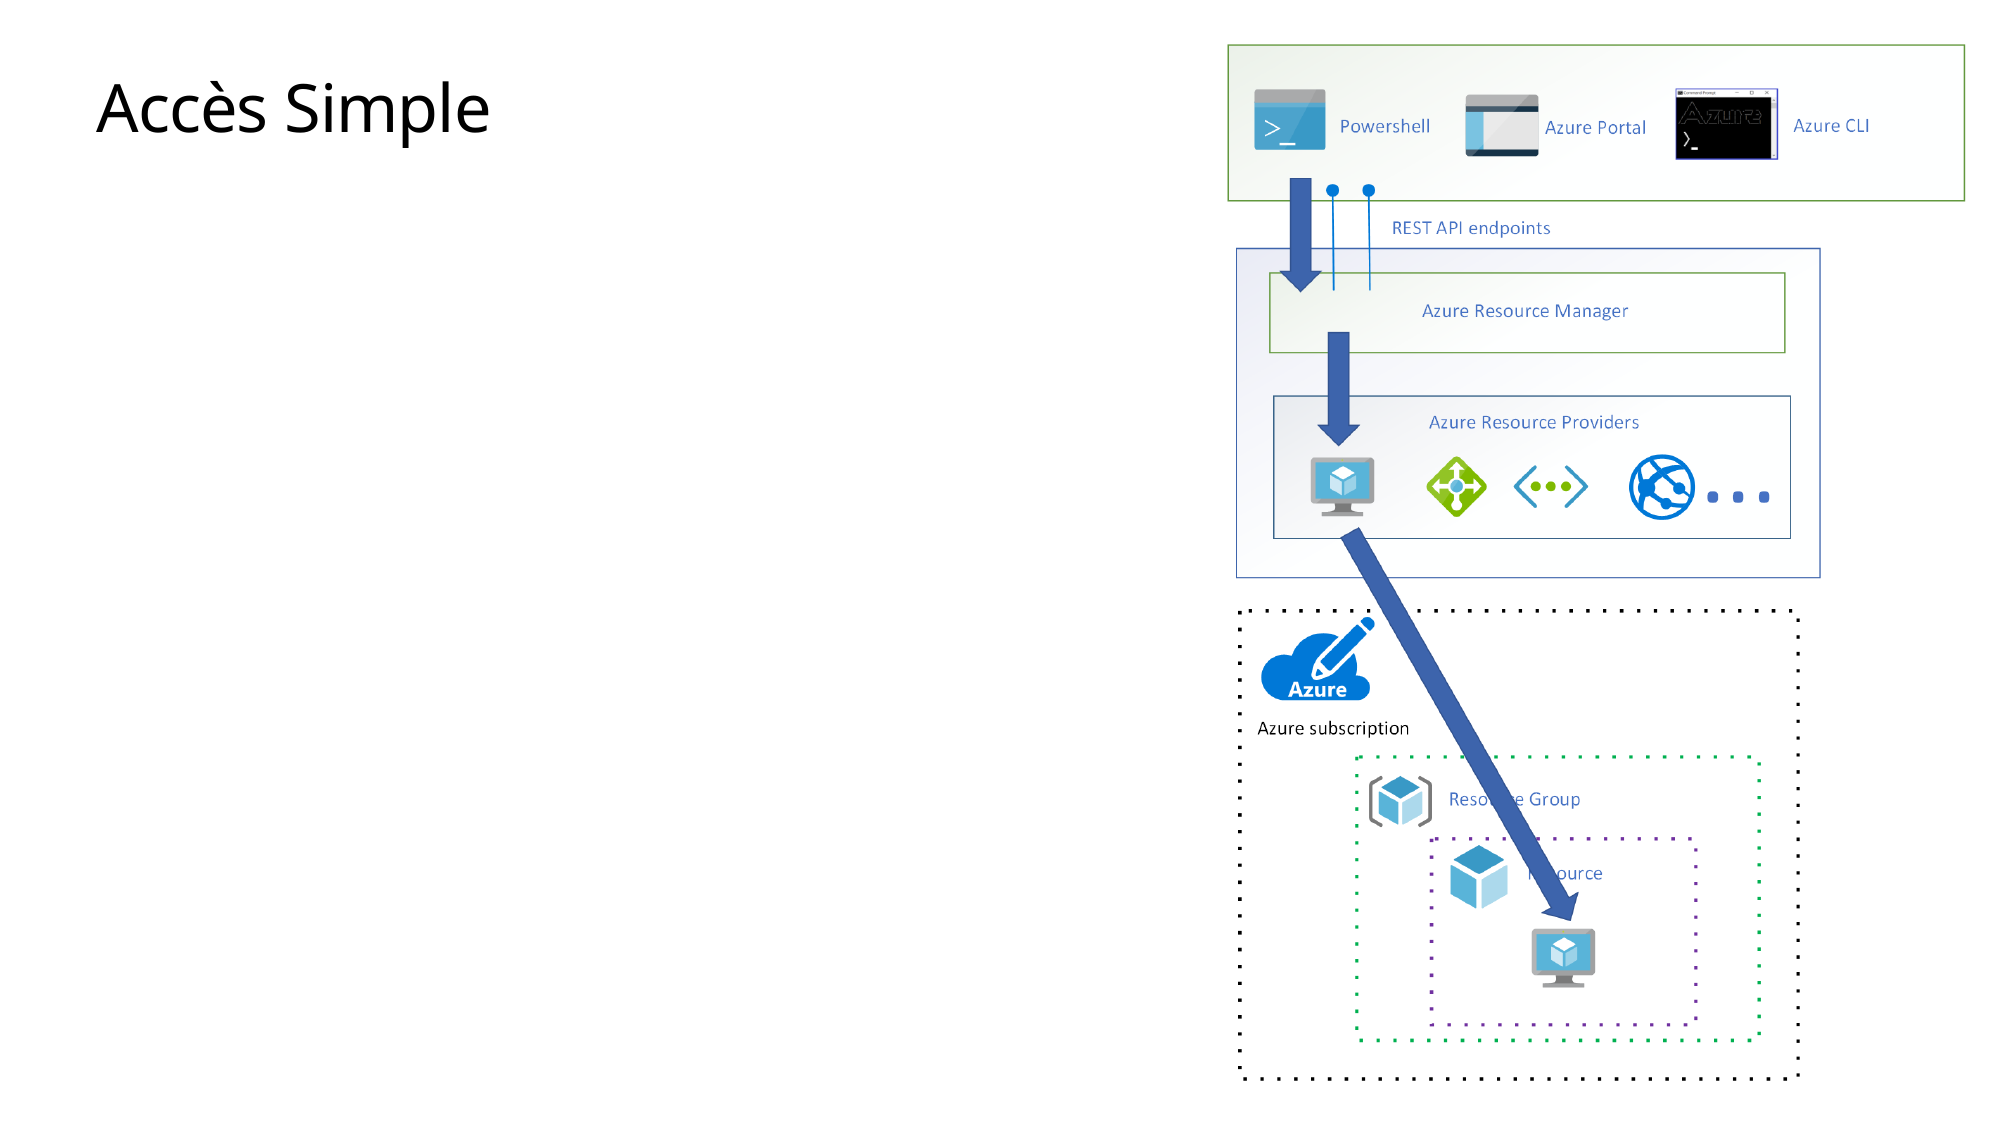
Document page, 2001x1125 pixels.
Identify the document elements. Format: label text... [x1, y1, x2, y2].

title Accès Simple [96, 75, 1179, 166]
picture [1179, 12, 2000, 1125]
